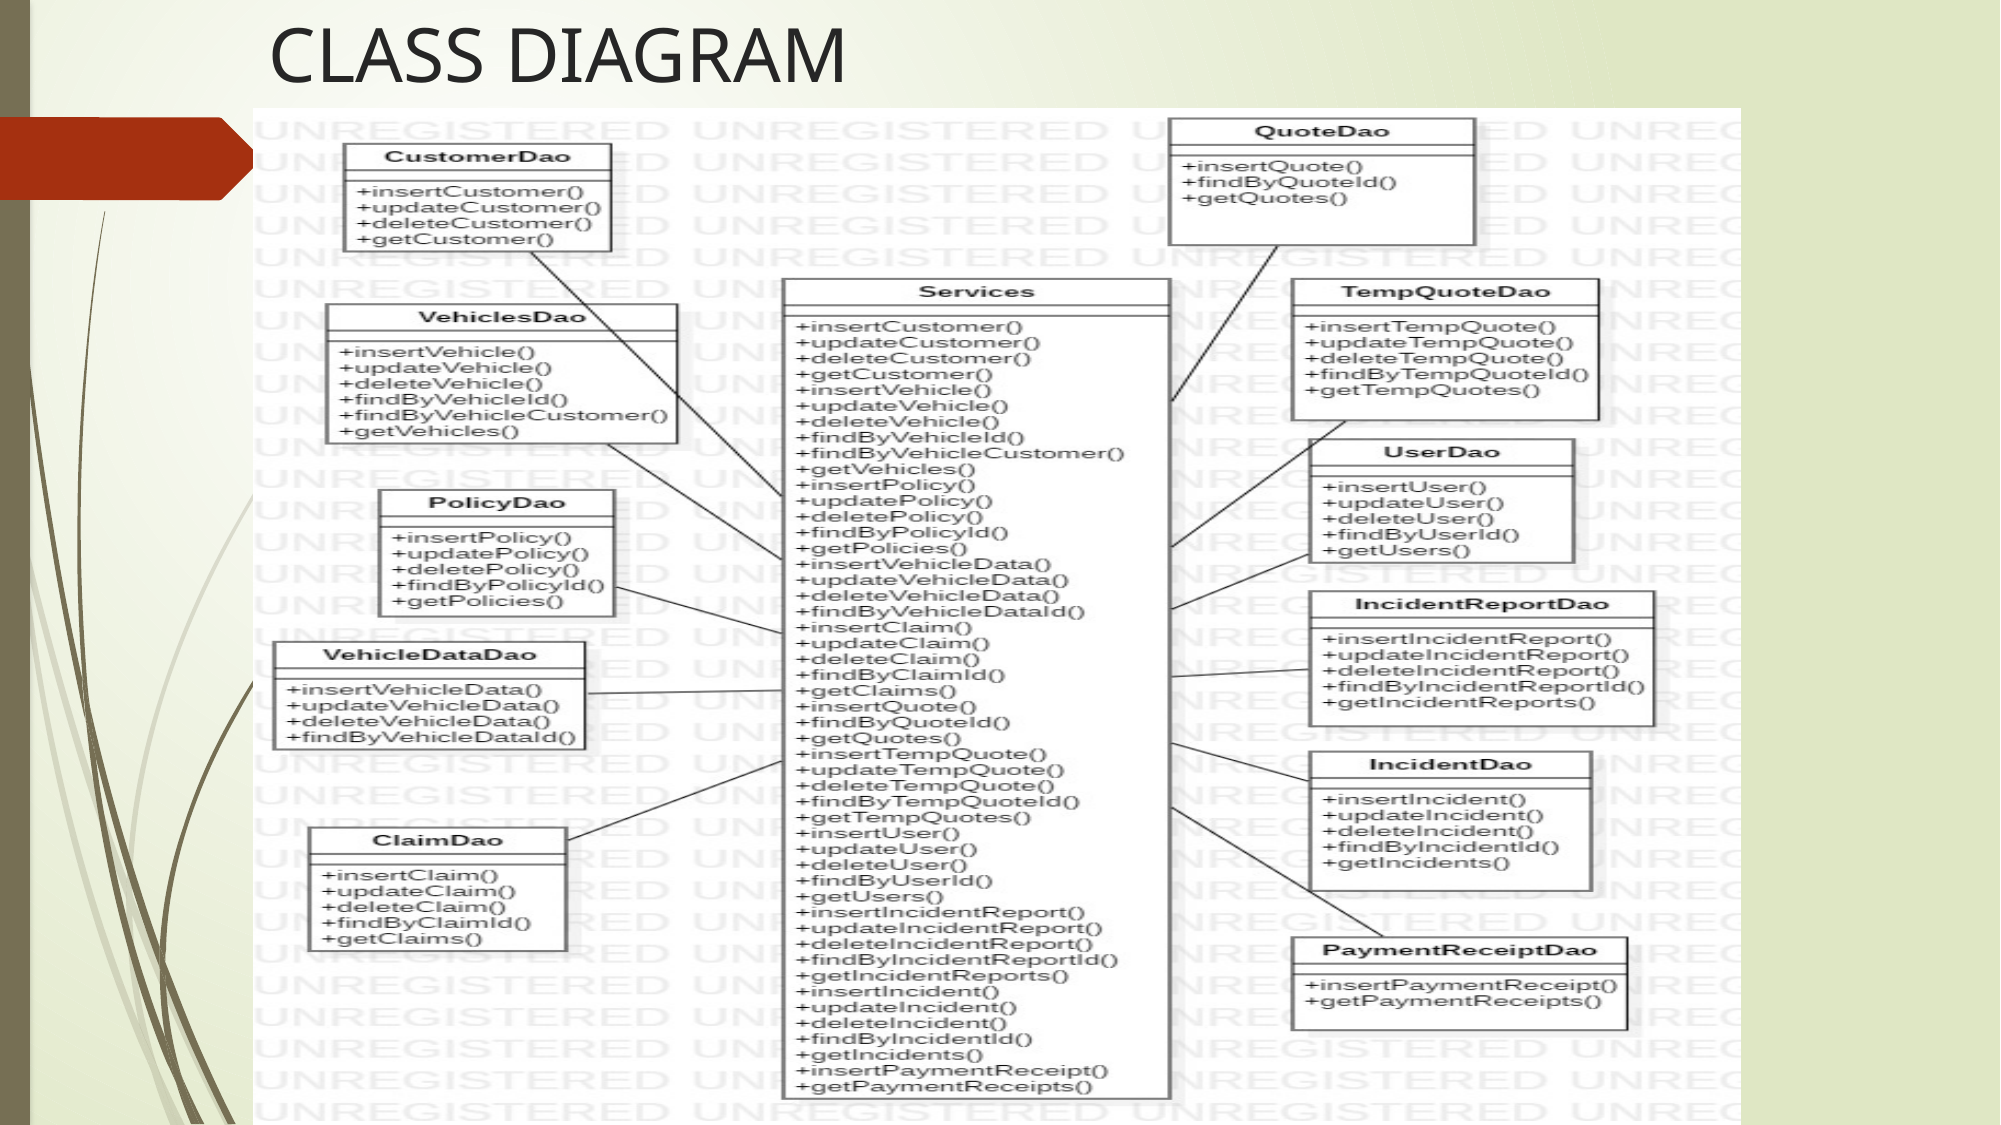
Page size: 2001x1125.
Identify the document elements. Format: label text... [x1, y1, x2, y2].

title CLASS DIAGRAM [253, 0, 1716, 107]
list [253, 107, 1741, 1125]
